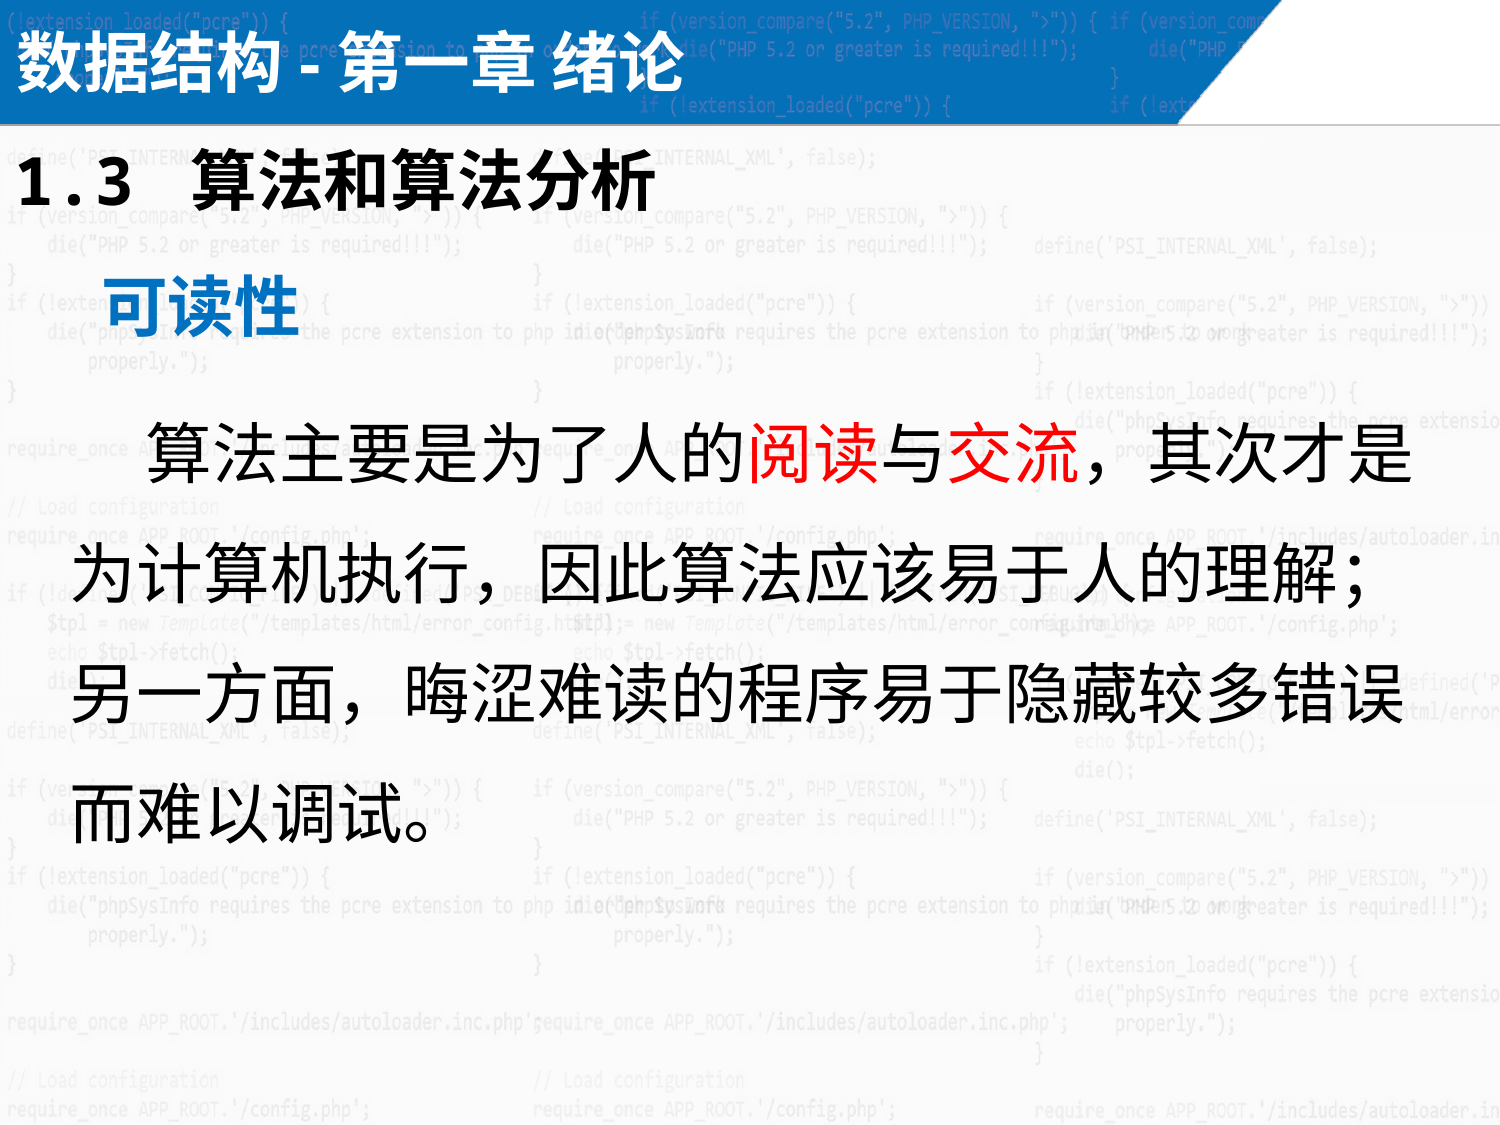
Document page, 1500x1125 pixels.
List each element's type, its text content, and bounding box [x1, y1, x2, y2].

list 数据结构-第一章 绪论 [1, 12, 789, 110]
text_box 可读性 [86, 256, 317, 352]
picture [0, 0, 1500, 1125]
text_box 1.3 算法和算法分析 [0, 131, 1025, 226]
text_box 算法主要是为了人的阅读与交流，其次才是为计算机执行，因此算法应该易于人的理解；另一方面，晦涩难读的程序易于隐藏较多错误而难以调试。 [55, 364, 1431, 940]
